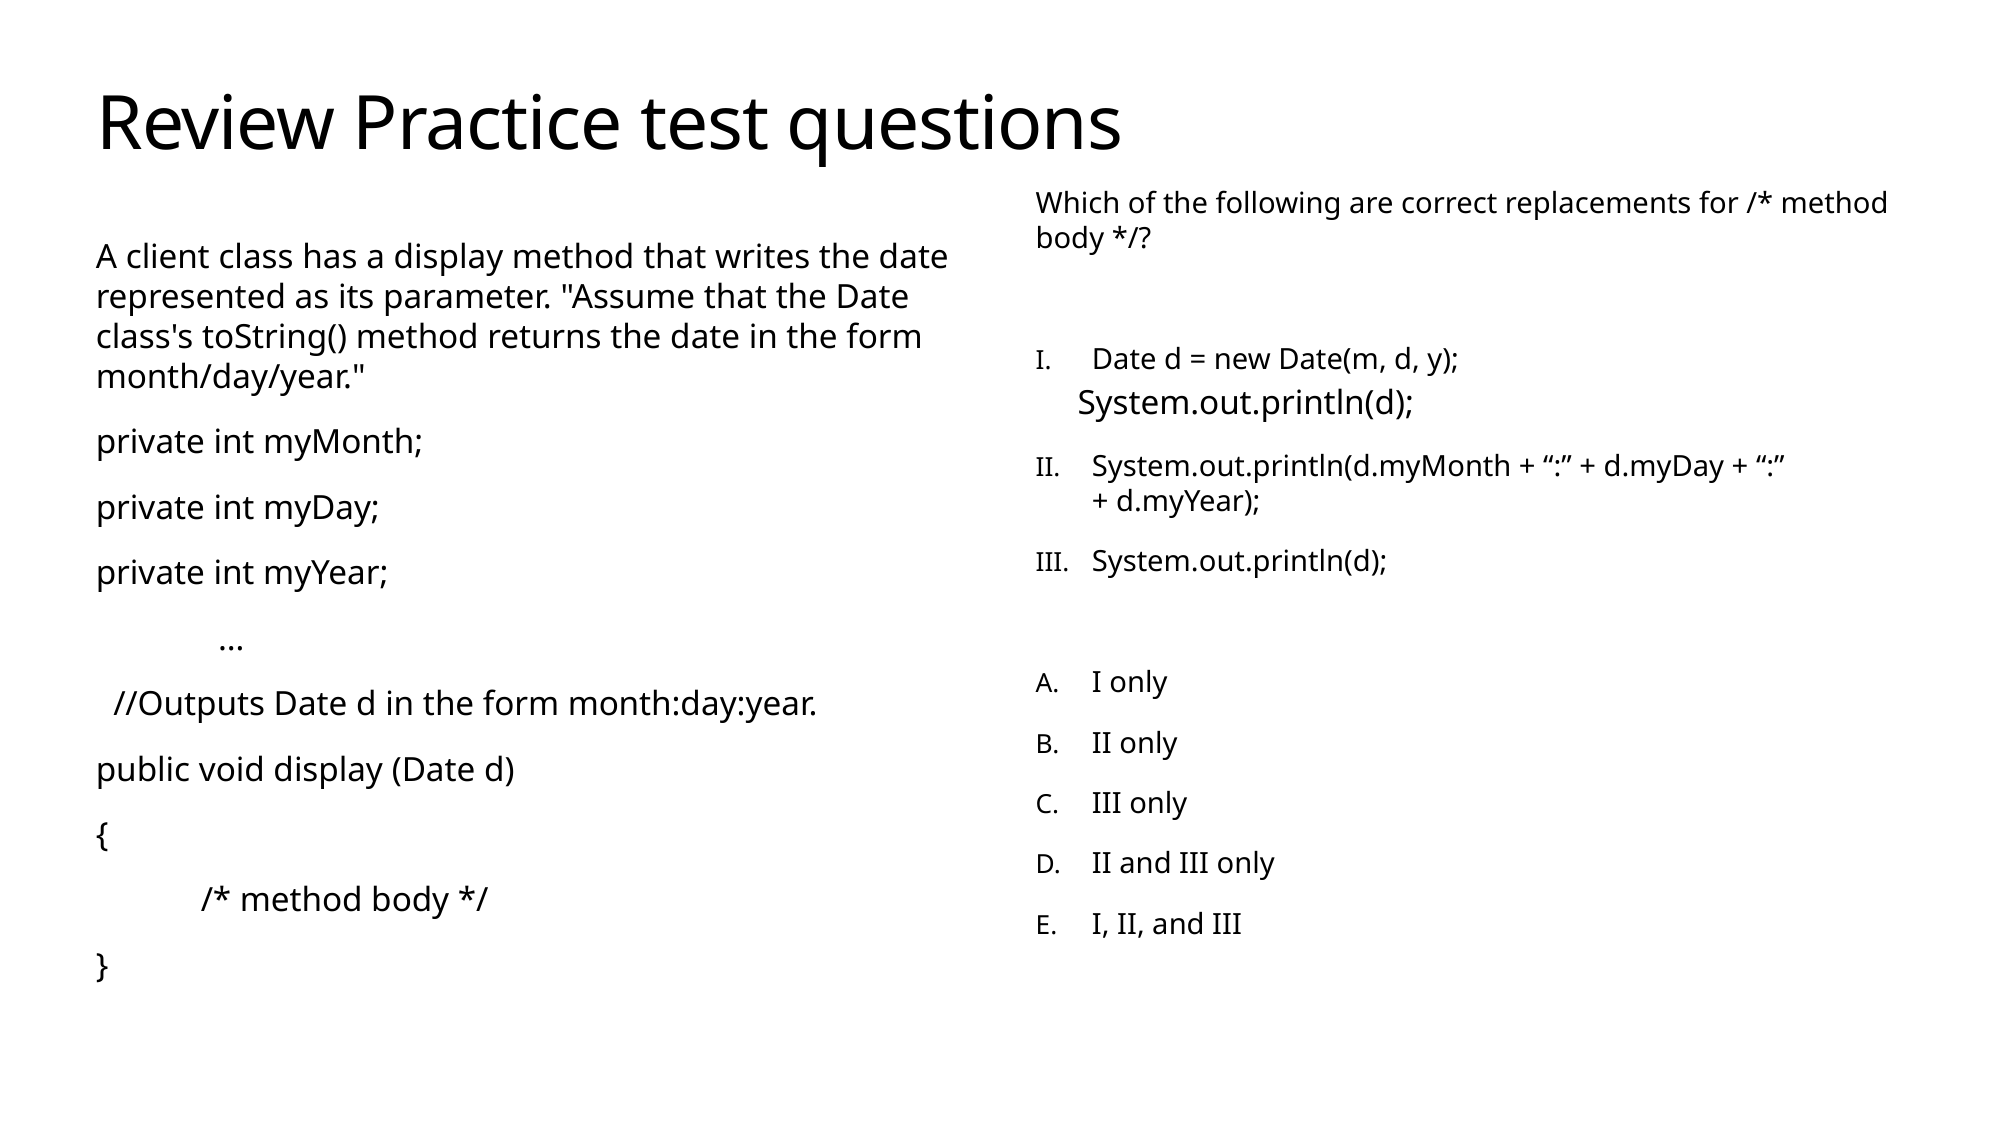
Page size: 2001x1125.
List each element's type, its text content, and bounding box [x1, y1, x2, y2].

list Which of the following are correct replacements for /* method body */? Date d = new Date(m, d, y); System.out.println(d); System.out.println(d.myMonth + “:” + d.myDay + “:” + d.myYear); System.out.println(d); I only II only III only II and III only I, II, and III [1035, 184, 1937, 941]
list A client class has a display method that writes the date represented as its parameter. "Assume that the Date class's toString() method returns the date in the form month/day/year." private int myMonth; private int myDay; private int myYear; … //Outputs Date d in the form month:day:year. public void display (Date d) { /* method body */ } [95, 235, 951, 1050]
title Review Practice test questions [96, 75, 1904, 166]
